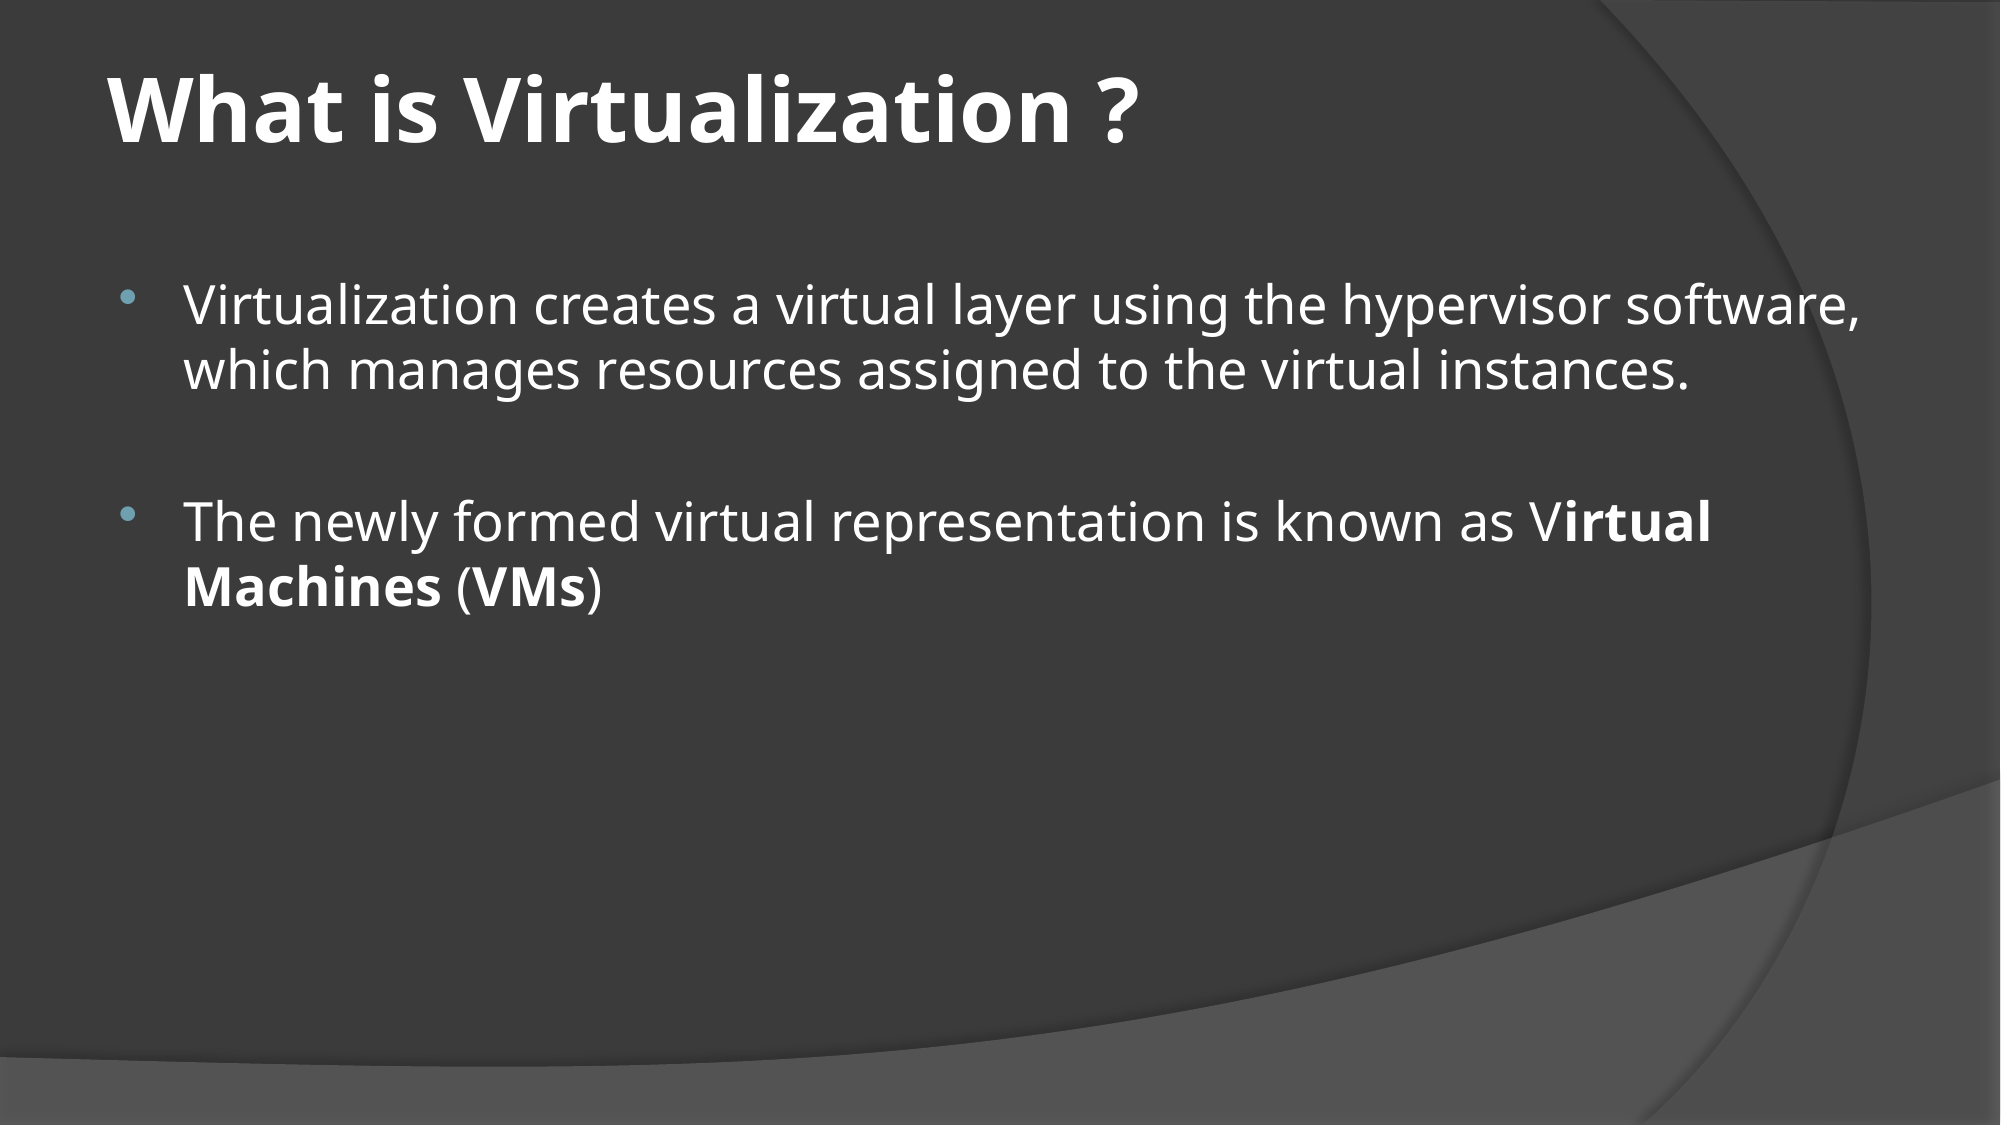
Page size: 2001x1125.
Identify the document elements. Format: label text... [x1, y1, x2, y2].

title What is Virtualization ? [99, 24, 1875, 188]
list Virtualization creates a virtual layer using the hypervisor software, which manages resources assigned to the virtual instances. The newly formed virtual representation is known as Virtual Machines (VMs) [99, 262, 1888, 1100]
